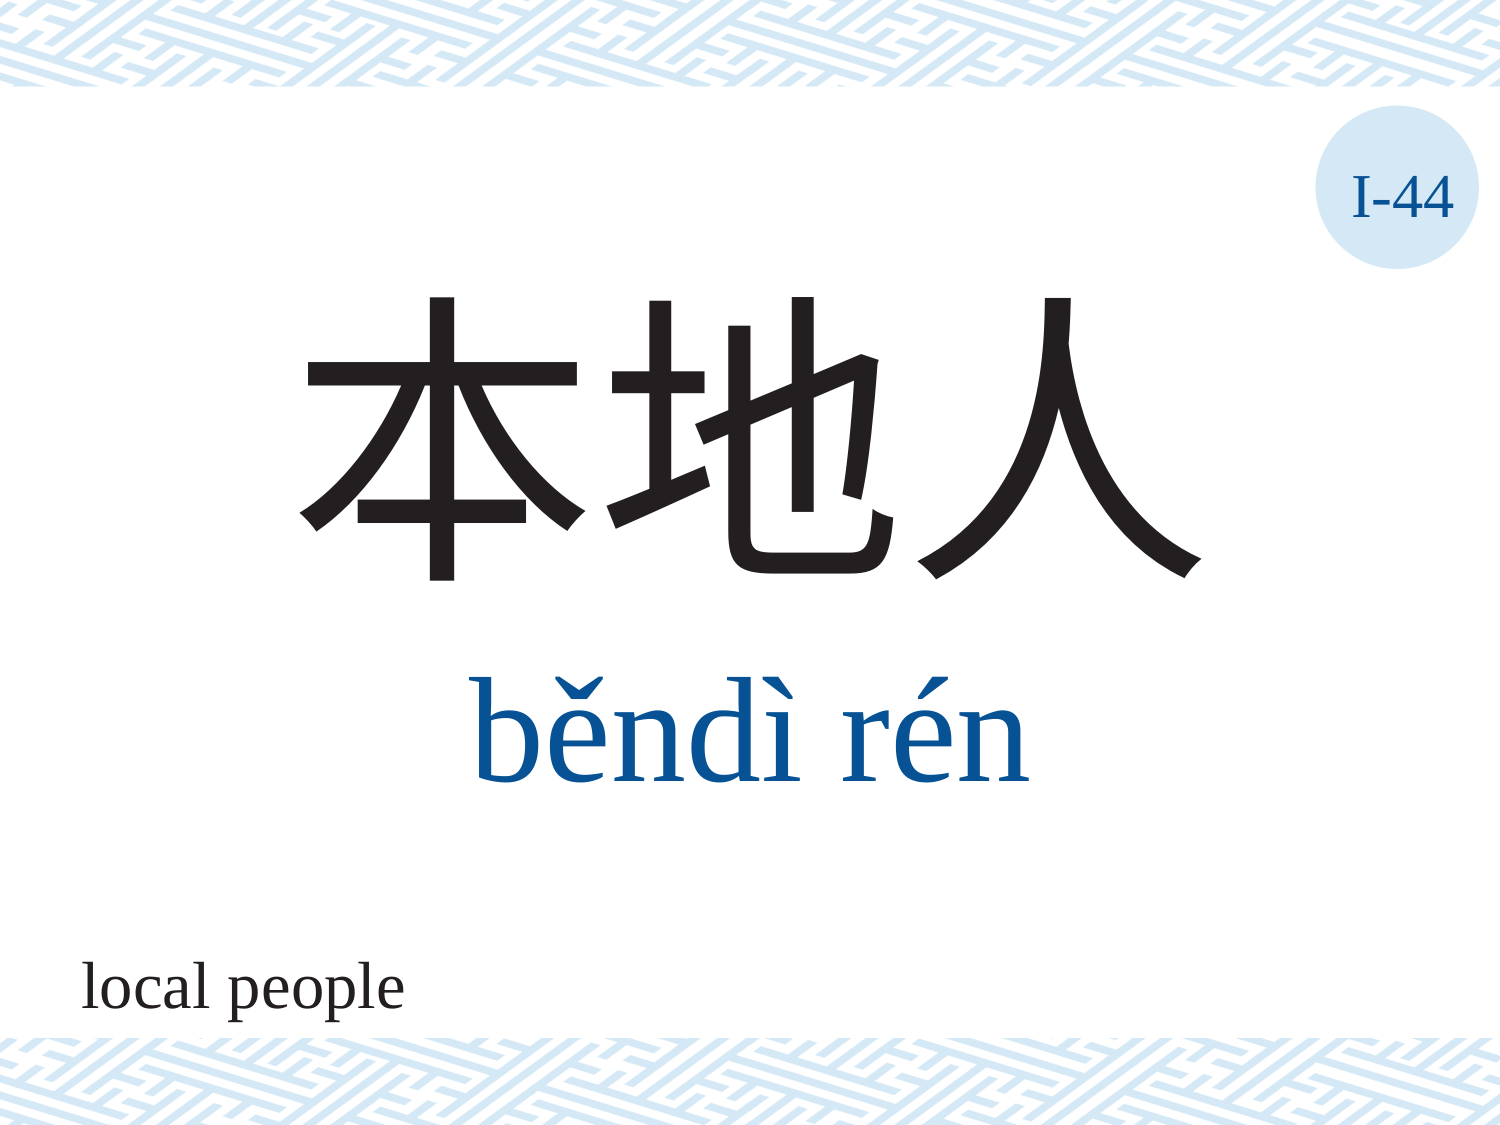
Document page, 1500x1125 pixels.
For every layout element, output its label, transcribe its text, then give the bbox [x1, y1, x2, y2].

text_box I-44 本地人 běndì rén [285, 154, 1456, 812]
text_box local people [79, 942, 408, 1023]
picture [0, 0, 1500, 1125]
